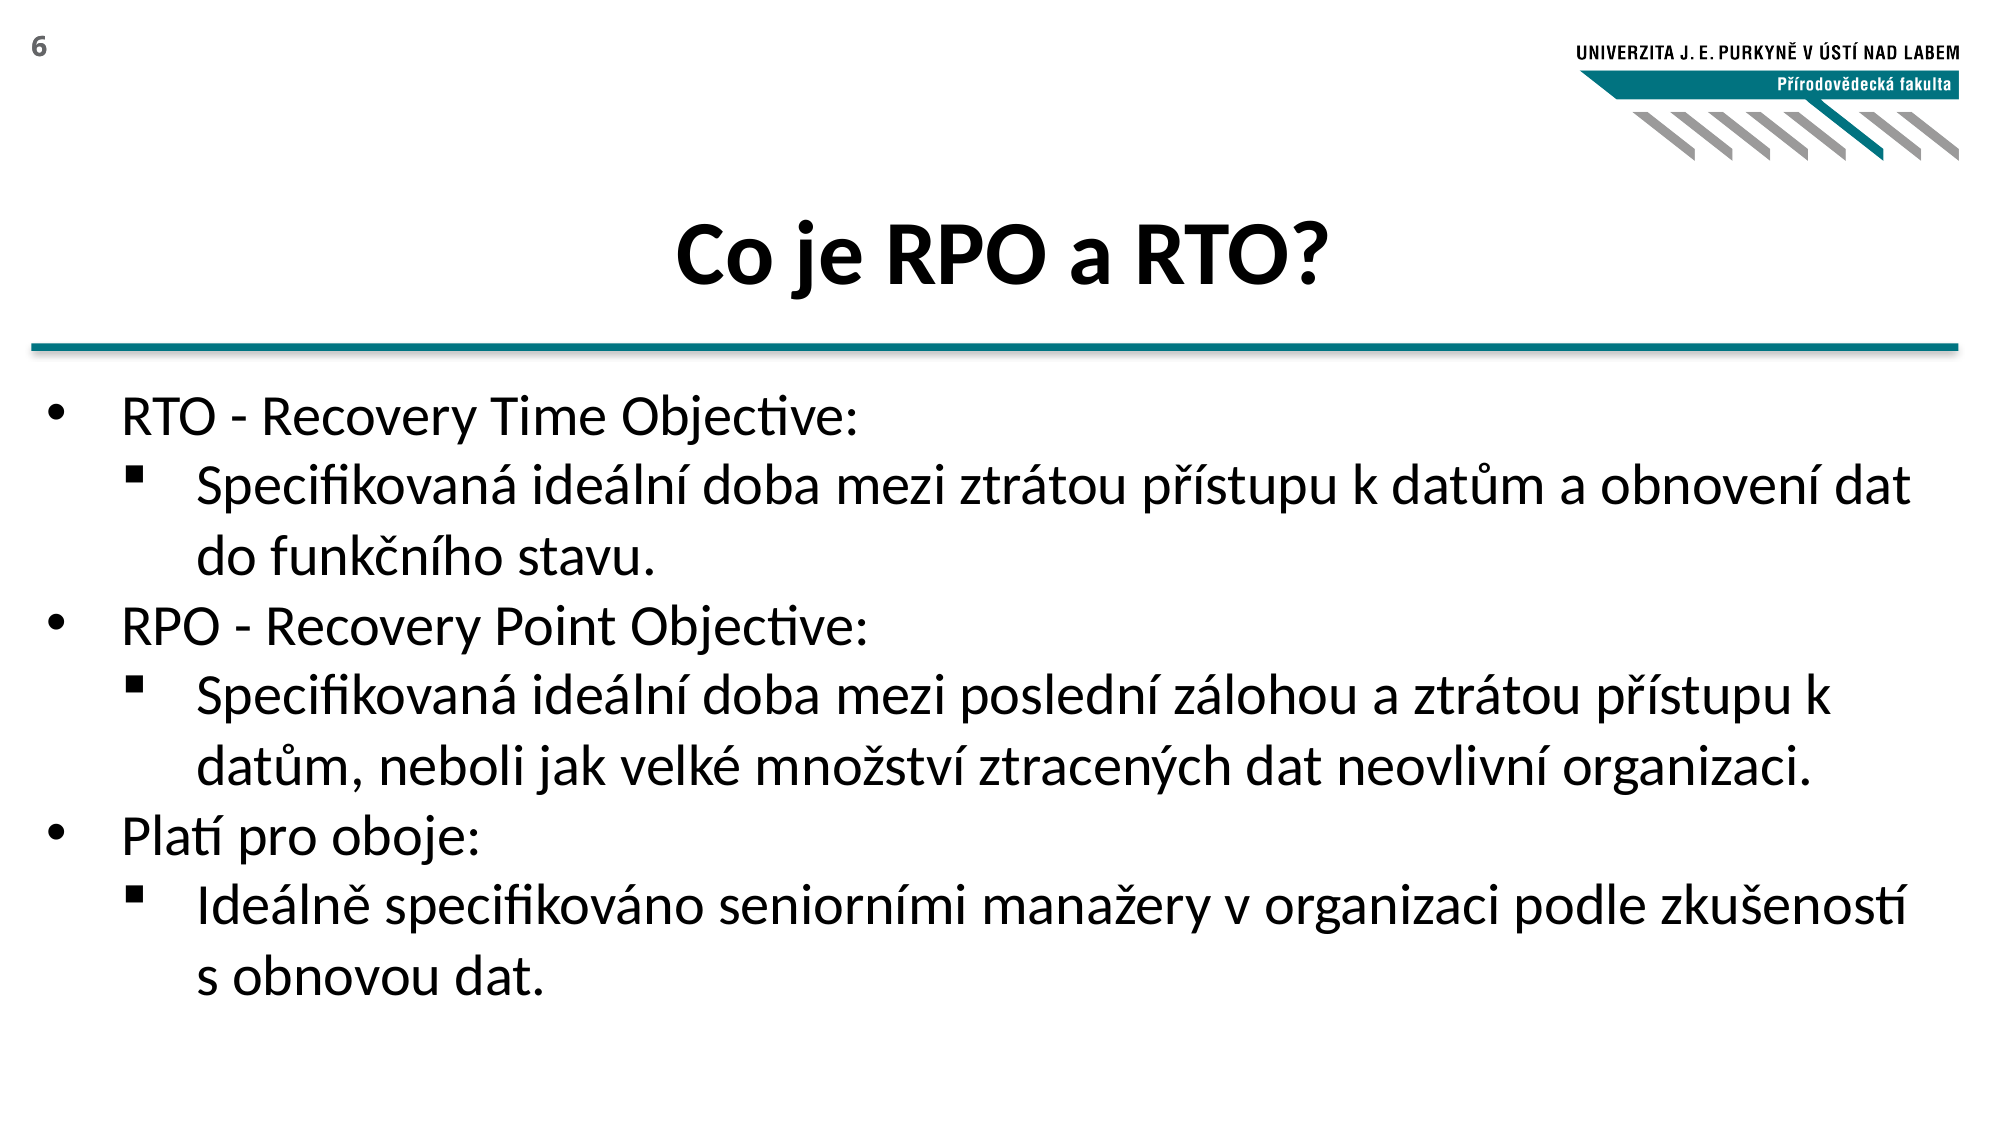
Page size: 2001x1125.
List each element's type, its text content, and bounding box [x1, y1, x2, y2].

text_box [31, 192, 1969, 455]
text_box RTO - Recovery Time Objective: Specifikovaná ideální doba mezi ztrátou přístupu k datům a obnovení dat do funkčního stavu. RPO - Recovery Point Objective: Specifikovaná ideální doba mezi poslední zálohou a ztrátou přístupu k datům, neboli jak velké množství ztracených dat neovlivní organizaci. Platí pro oboje: Ideálně specifikováno seniorními manažery v organizaci podle zkušeností s obnovou dat. [31, 455, 1959, 1014]
text_box 6 [31, 31, 79, 67]
picture [1577, 42, 1959, 161]
